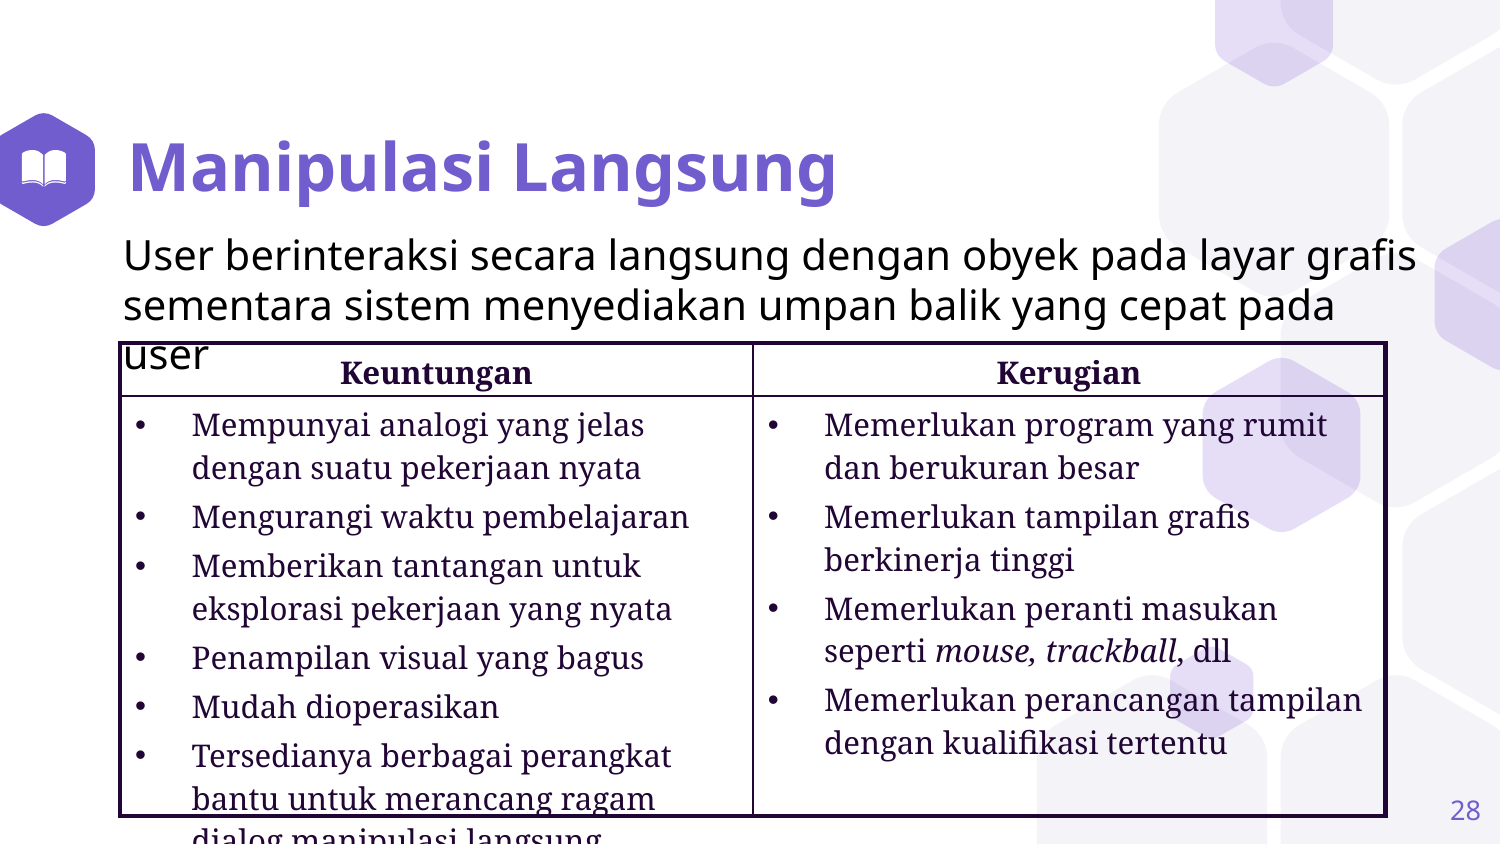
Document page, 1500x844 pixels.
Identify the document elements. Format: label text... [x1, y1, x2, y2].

title Manipulasi Langsung [127, 137, 1114, 203]
table_cell Memerlukan program yang rumit dan berukuran besar Memerlukan tampilan grafis berkinerja tinggi Memerlukan peranti masukan seperti mouse, trackball, dll Memerlukan perancangan tampilan dengan kualifikasi tertentu [754, 397, 1383, 814]
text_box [21, 149, 67, 187]
table_header Kerugian [754, 345, 1383, 395]
table_cell Mempunyai analogi yang jelas dengan suatu pekerjaan nyata Mengurangi waktu pembelajaran Memberikan tantangan untuk eksplorasi pekerjaan yang nyata Penampilan visual yang bagus Mudah dioperasikan Tersedianya berbagai perangkat bantu untuk merancang ragam dialog manipulasi langsung [122, 397, 752, 814]
text_box User berinteraksi secara langsung dengan obyek pada layar grafis sementara sistem menyediakan umpan balik yang cepat pada user [108, 220, 1445, 386]
table_header Keuntungan [122, 345, 752, 395]
slide_number 28 [1391, 779, 1482, 844]
